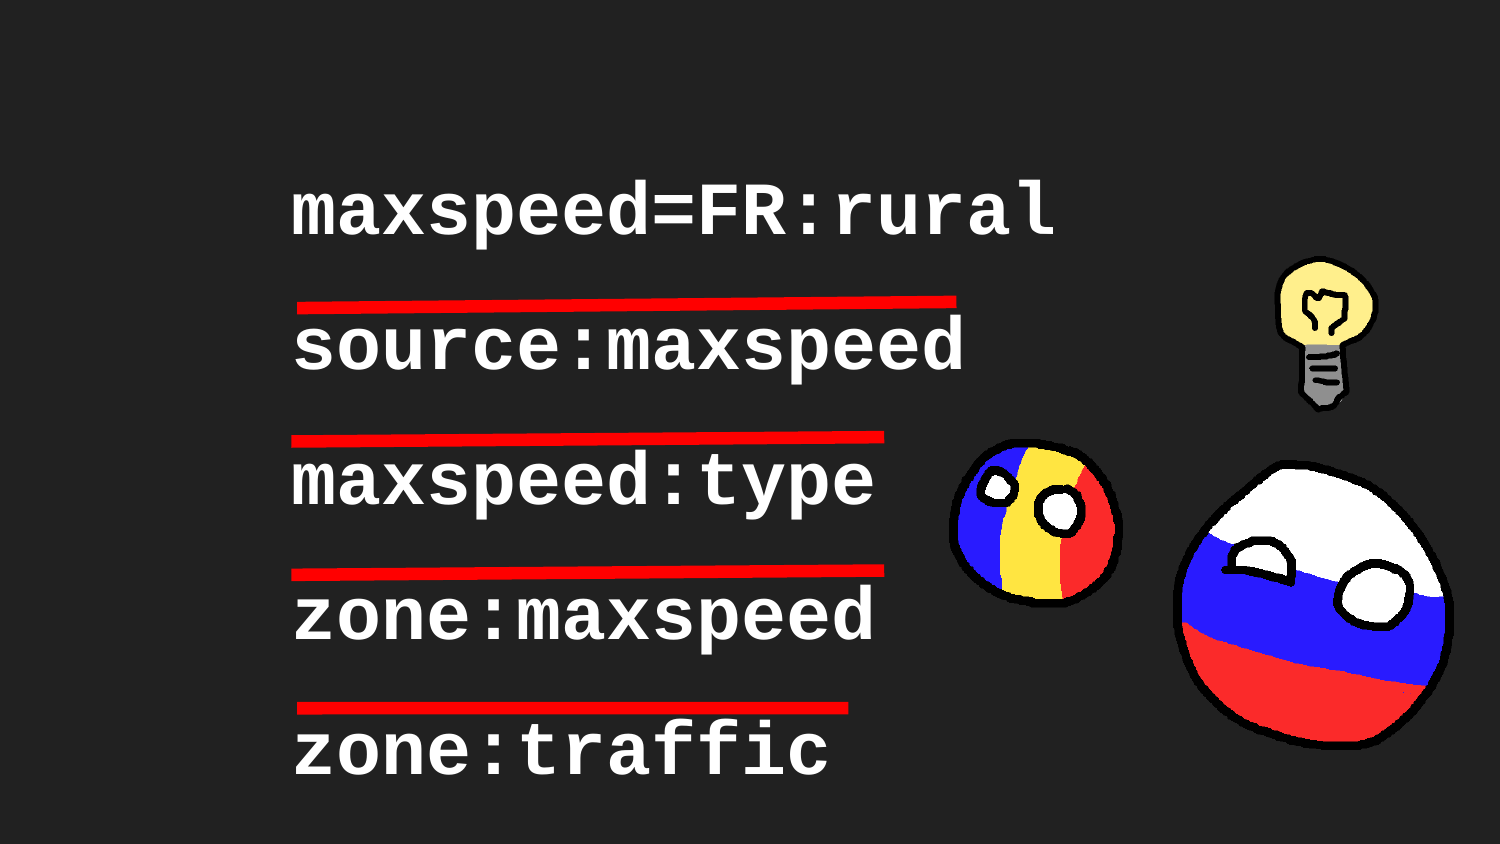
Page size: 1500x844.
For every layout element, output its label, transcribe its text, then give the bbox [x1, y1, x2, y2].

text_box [296, 301, 957, 309]
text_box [291, 570, 885, 576]
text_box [291, 436, 885, 442]
picture [917, 234, 1485, 775]
title maxspeed=FR:rural source:maxspeed maxspeed:type zone:maxspeed zone:traffic [51, 99, 1449, 755]
